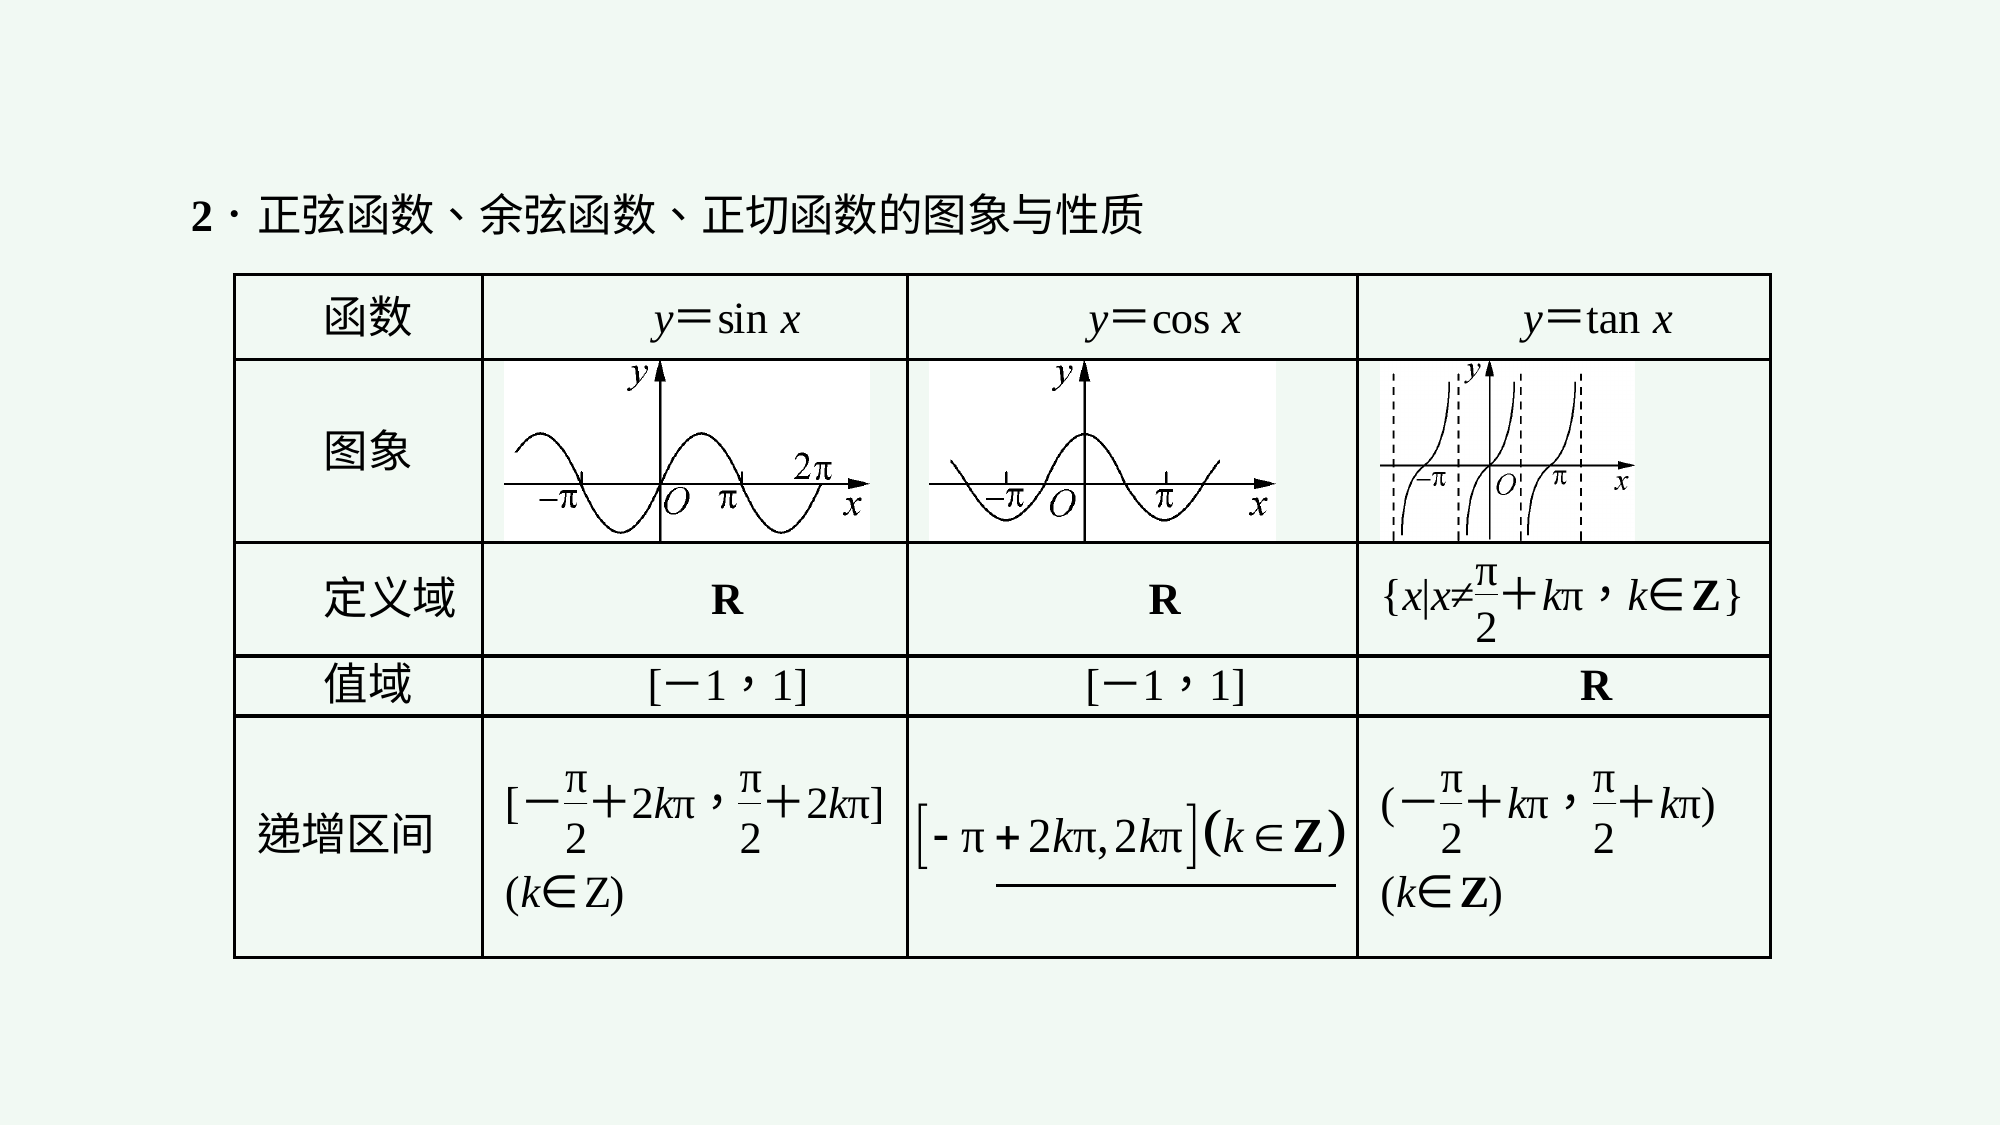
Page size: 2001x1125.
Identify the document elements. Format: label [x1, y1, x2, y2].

text_box [124, 186, 1882, 1026]
text_box [911, 773, 2000, 911]
